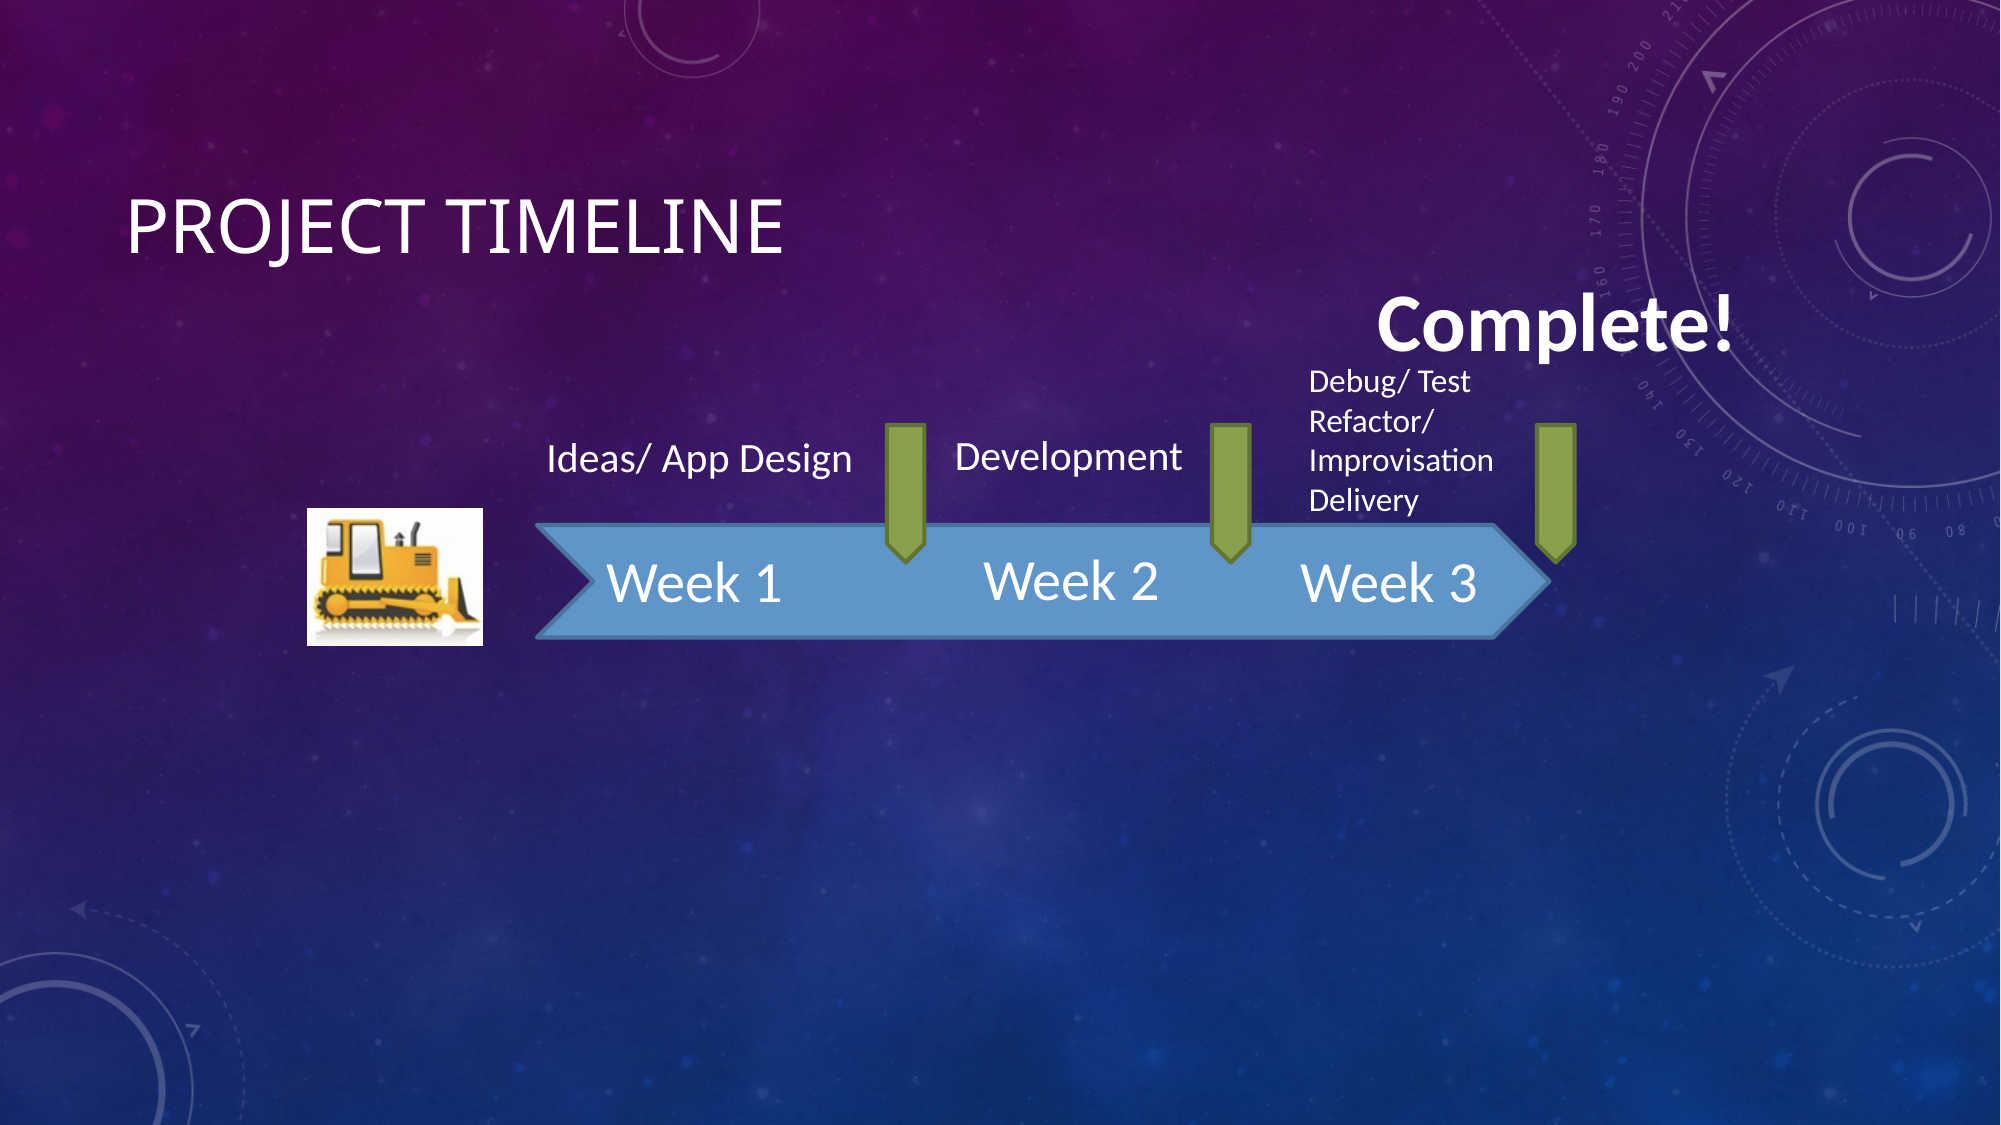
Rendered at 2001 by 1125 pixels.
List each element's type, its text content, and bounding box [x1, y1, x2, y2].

text_box [1536, 424, 1575, 563]
text_box Debug/ Test Refactor/ Improvisation Delivery [1302, 352, 1552, 525]
text_box Complete! [1371, 261, 1744, 374]
text_box Week 1 [600, 537, 790, 620]
text_box [886, 424, 925, 563]
text_box [536, 525, 1550, 638]
text_box Ideas/ App Design [540, 424, 877, 487]
text_box [1211, 424, 1250, 563]
picture [0, 0, 2001, 1125]
text_box Week 3 [1294, 537, 1485, 620]
text_box Development [948, 422, 1190, 485]
text_box Project Timeline [109, 170, 1404, 334]
text_box Week 2 [976, 535, 1167, 618]
